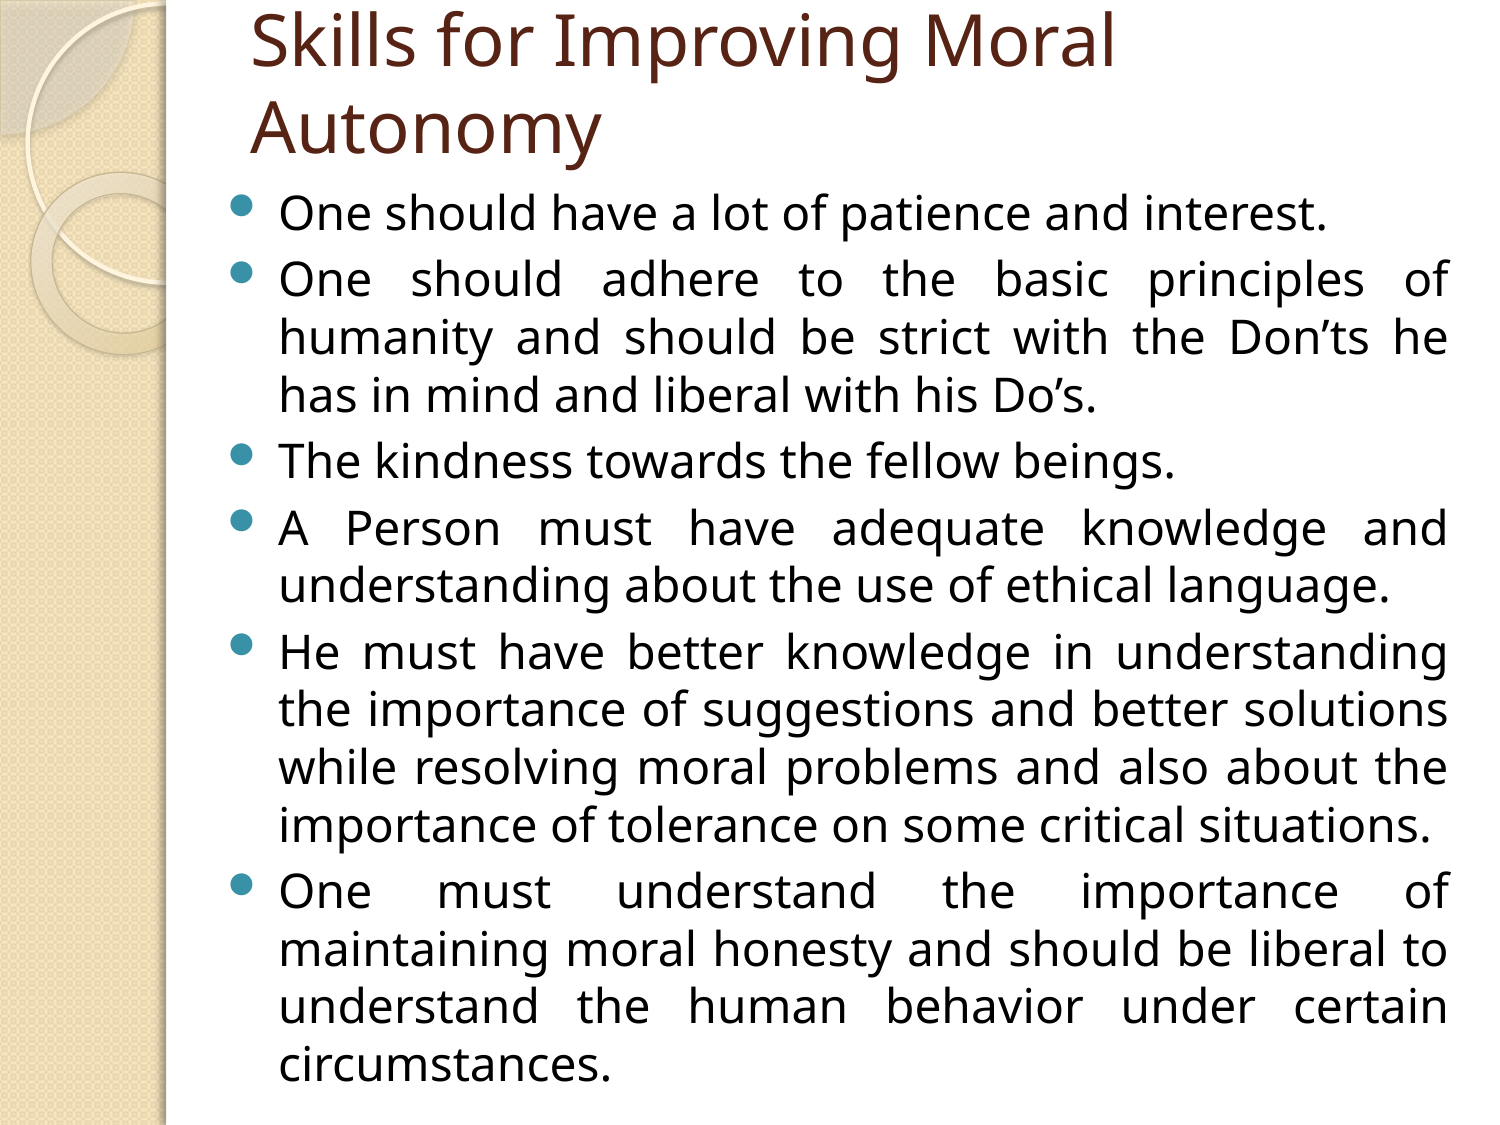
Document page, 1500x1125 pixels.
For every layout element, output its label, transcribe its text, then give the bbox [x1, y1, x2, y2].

list One should have a lot of patience and interest. One should adhere to the basic principles of humanity and should be strict with the Don’ts he has in mind and liberal with his Do’s. The kindness towards the fellow beings. A Person must have adequate knowledge and understanding about the use of ethical language. He must have better knowledge in understanding the importance of suggestions and better solutions while resolving moral problems and also about the importance of tolerance on some critical situations. One must understand the importance of maintaining moral honesty and should be liberal to understand the human behavior under certain circumstances. [212, 174, 1466, 1125]
title Skills for Improving Moral Autonomy [235, 0, 1466, 174]
